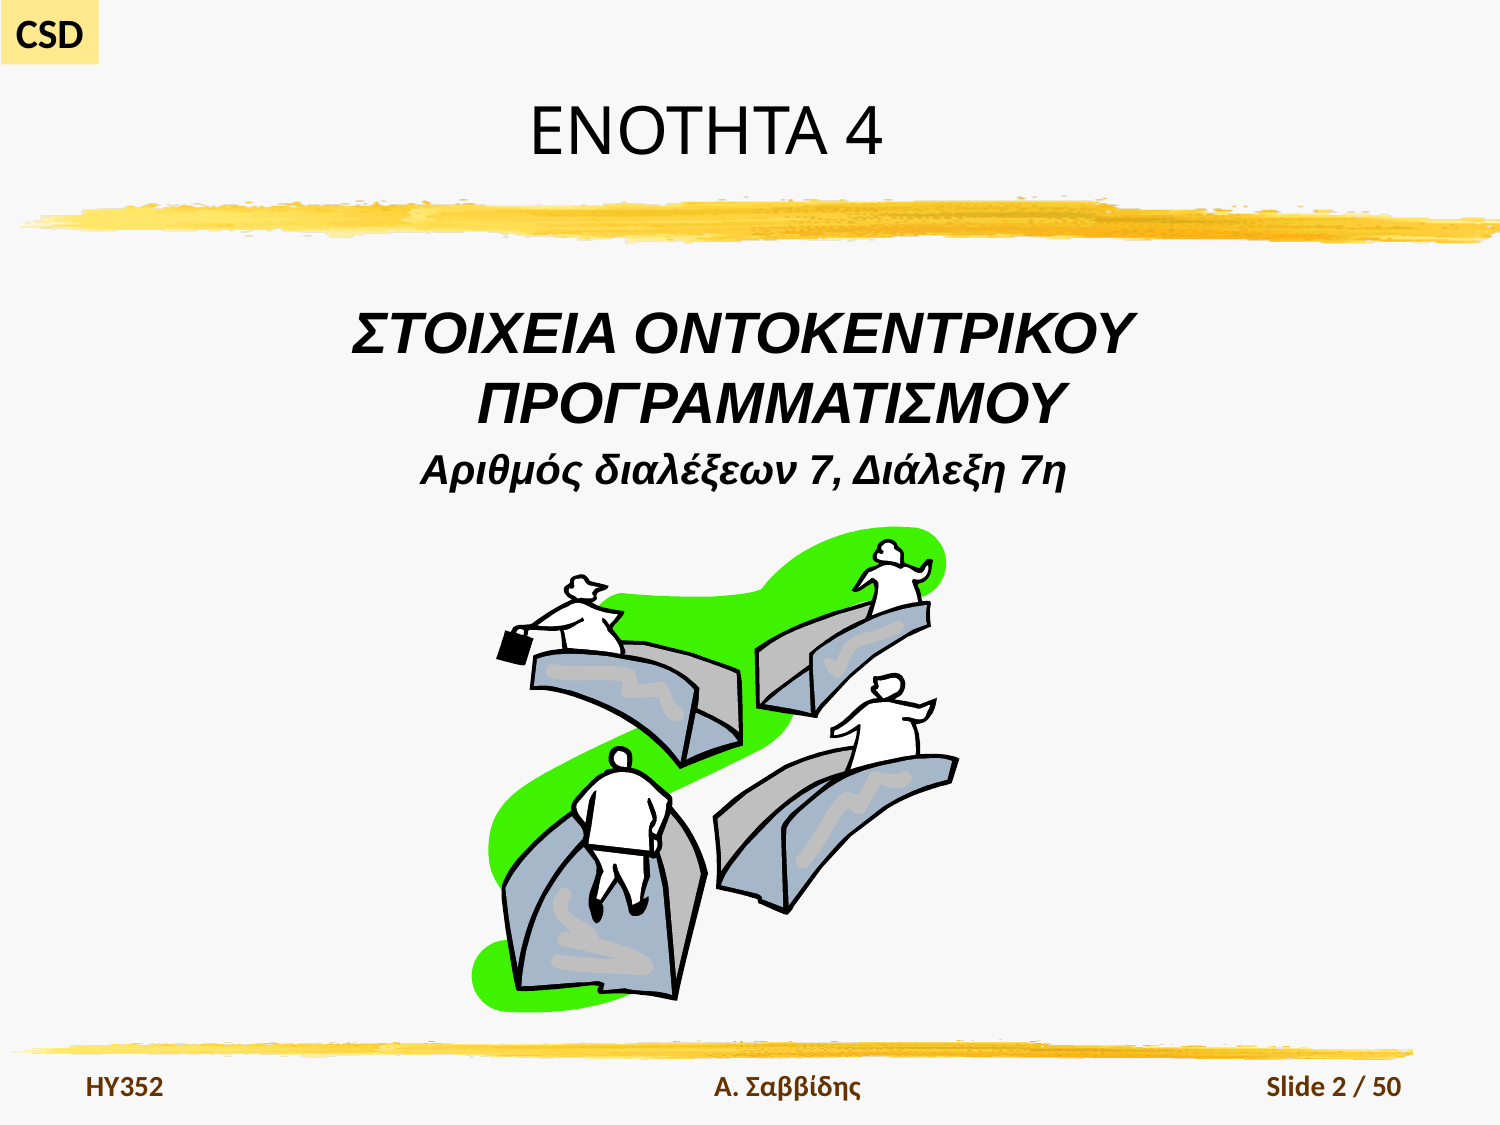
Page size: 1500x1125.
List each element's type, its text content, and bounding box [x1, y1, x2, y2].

picture [471, 524, 960, 1015]
picture [400, 1037, 549, 1064]
slide_number Slide 2 / 50 [1104, 1034, 1417, 1110]
picture [21, 190, 1500, 254]
picture [1025, 1037, 1104, 1064]
footer Α. Σαββίδης [549, 1034, 1025, 1110]
slide_number HY352 [70, 1034, 400, 1110]
picture [11, 1037, 70, 1064]
text_box ΣΤΟΙΧΕΙΑ ΟΝΤΟΚΕΝΤΡΙΚΟΥ ΠΡΟΓΡΑΜΜΑΤΙΣΜΟΥ Αριθμός διαλέξεων 7, Διάλεξη 7η [137, 287, 1350, 563]
title ΕΝΟΤΗΤΑ 4 [174, 24, 1238, 175]
